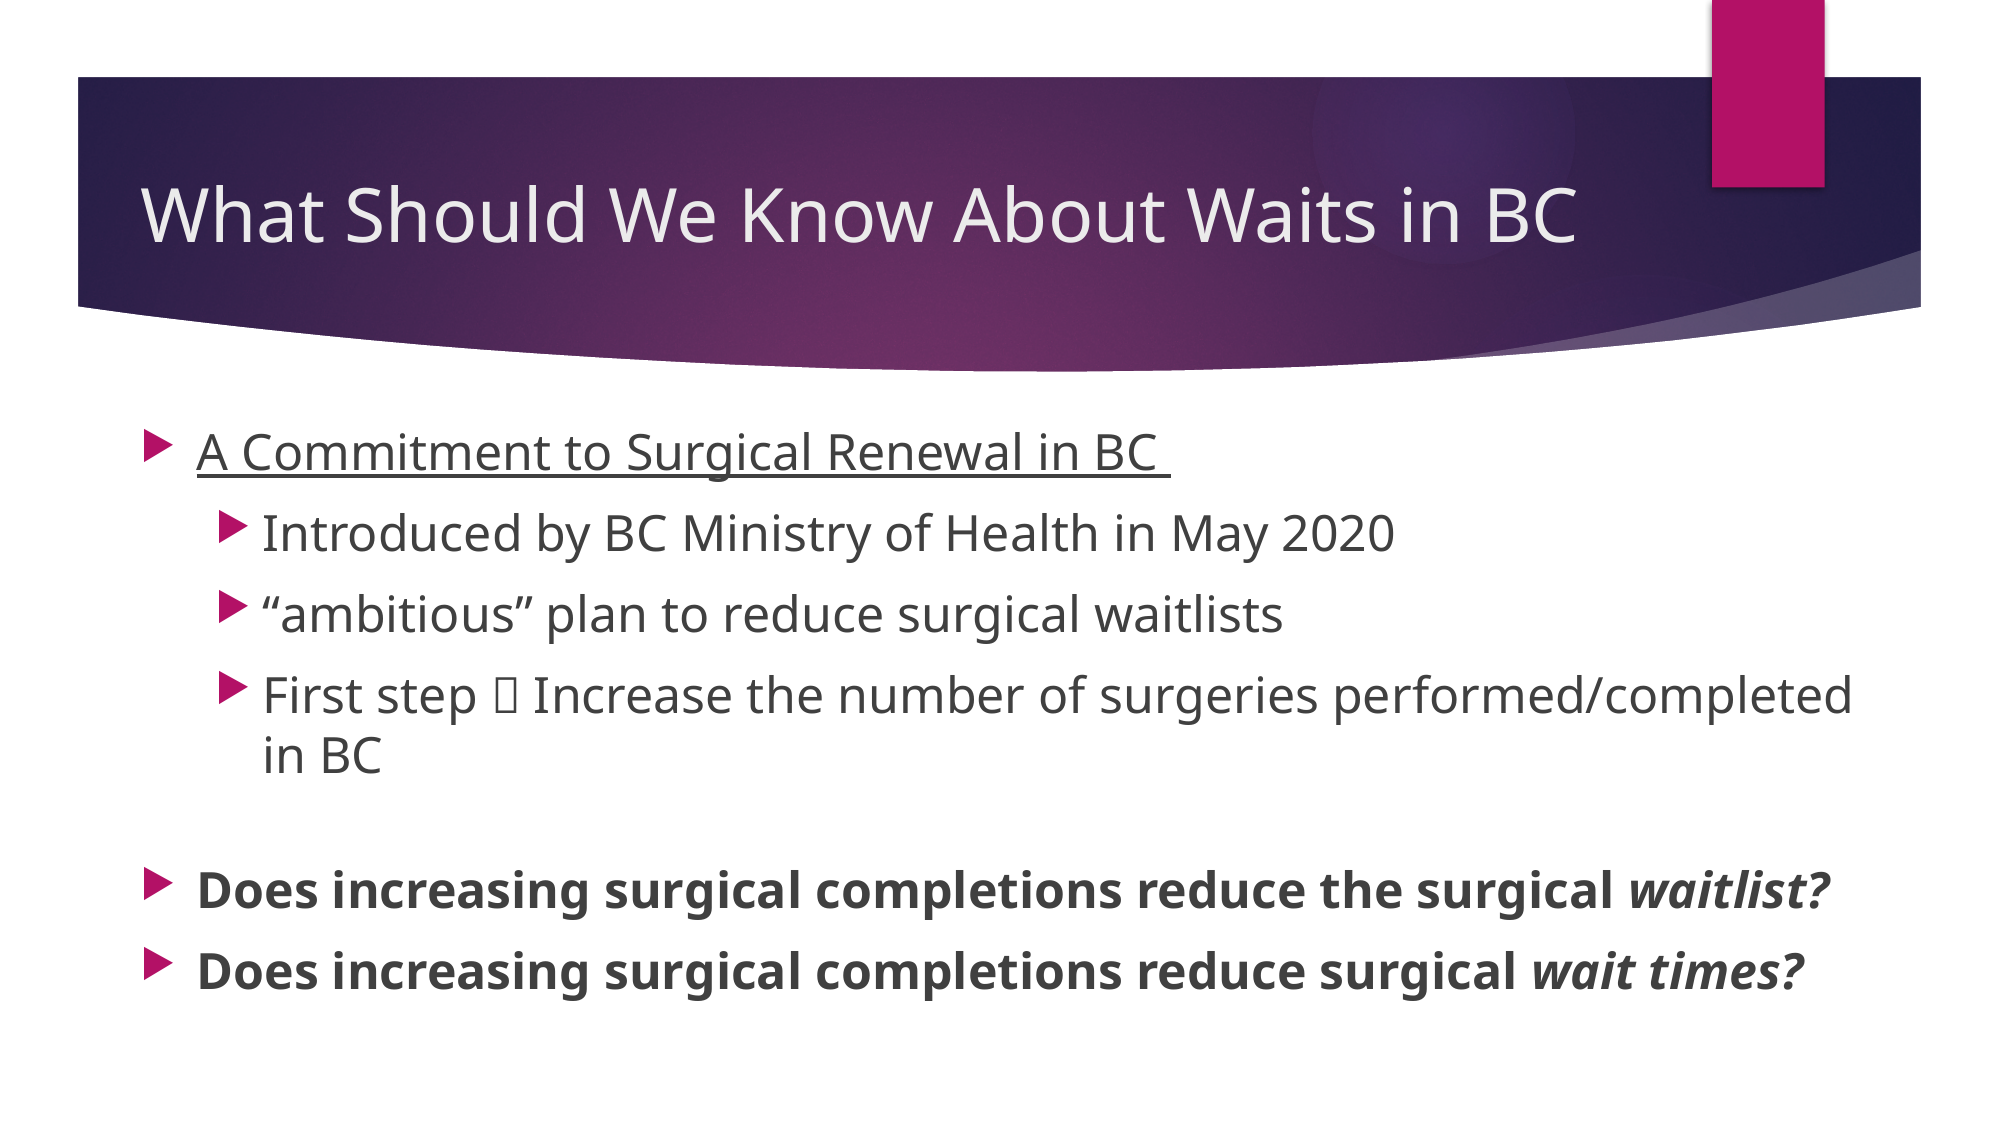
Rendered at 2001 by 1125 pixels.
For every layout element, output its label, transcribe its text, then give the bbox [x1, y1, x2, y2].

title What Should We Know About Waits in BC [125, 154, 1788, 271]
list A Commitment to Surgical Renewal in BC Introduced by BC Ministry of Health in May 2020 “ambitious” plan to reduce surgical waitlists First step  Increase the number of surgeries performed/completed in BC Does increasing surgical completions reduce the surgical waitlist? Does increasing surgical completions reduce surgical wait times? [125, 413, 1879, 1043]
